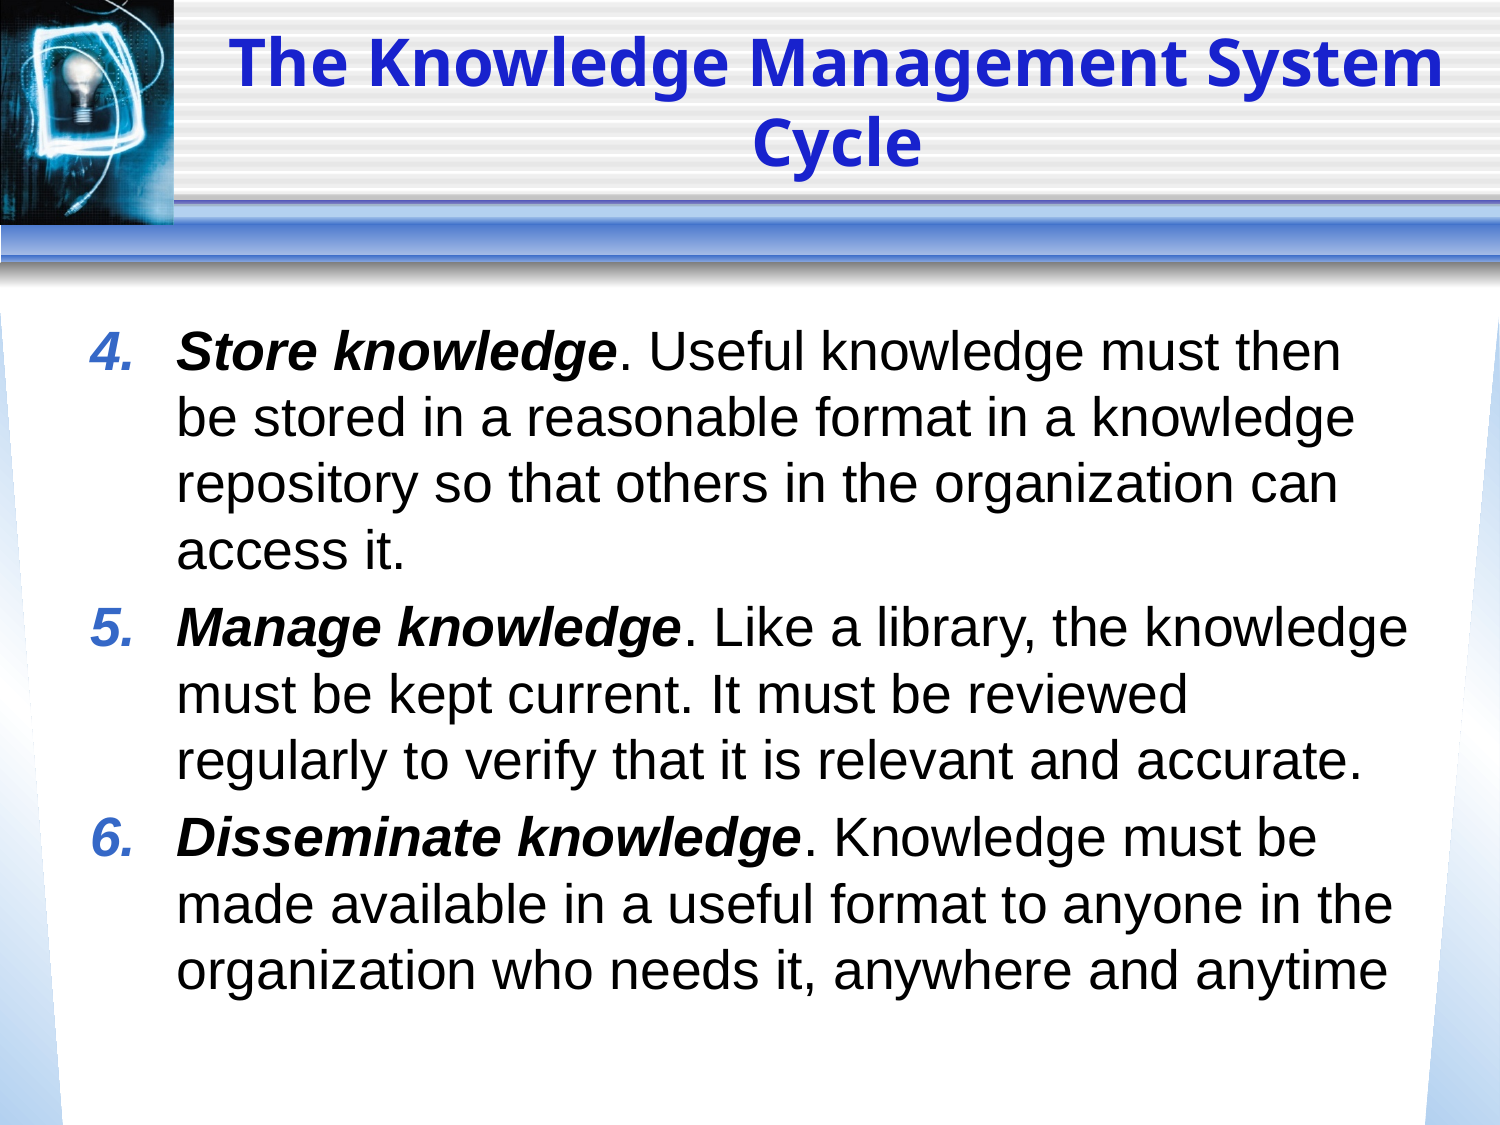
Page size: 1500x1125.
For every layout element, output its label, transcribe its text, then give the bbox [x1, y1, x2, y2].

list Store knowledge. Useful knowledge must then be stored in a reasonable format in a knowledge repository so that others in the organization can access it. Manage knowledge. Like a library, the knowledge must be kept current. It must be reviewed regularly to verify that it is relevant and accurate. Disseminate knowledge. Knowledge must be made available in a useful format to anyone in the organization who needs it, anywhere and anytime [74, 307, 1426, 1051]
picture [0, 0, 1500, 225]
title The Knowledge Management System Cycle [187, 12, 1488, 188]
